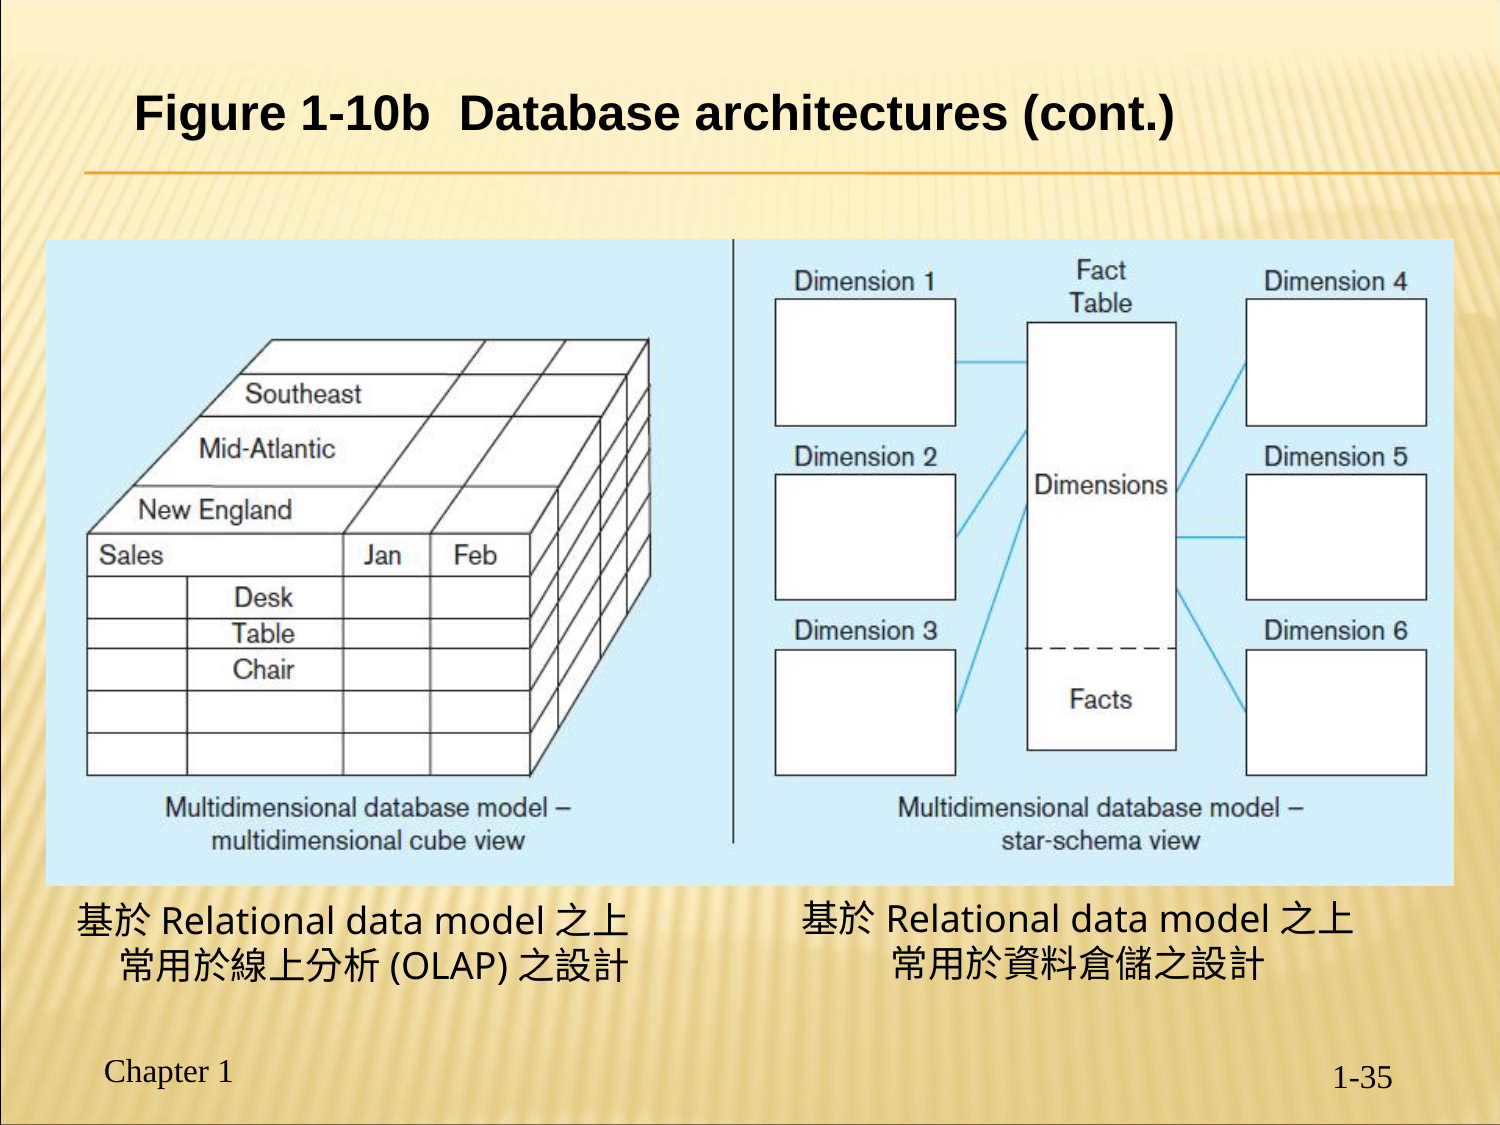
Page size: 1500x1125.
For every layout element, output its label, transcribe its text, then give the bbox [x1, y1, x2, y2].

text_box Figure 1-10b Database architectures (cont.) [119, 72, 1444, 148]
text_box 基於Relational data model之上 常用於資料倉儲之設計 [786, 903, 1370, 993]
picture [0, 0, 1500, 1125]
text_box 基於Relational data model之上 常用於線上分析(OLAP)之設計 [61, 903, 645, 995]
